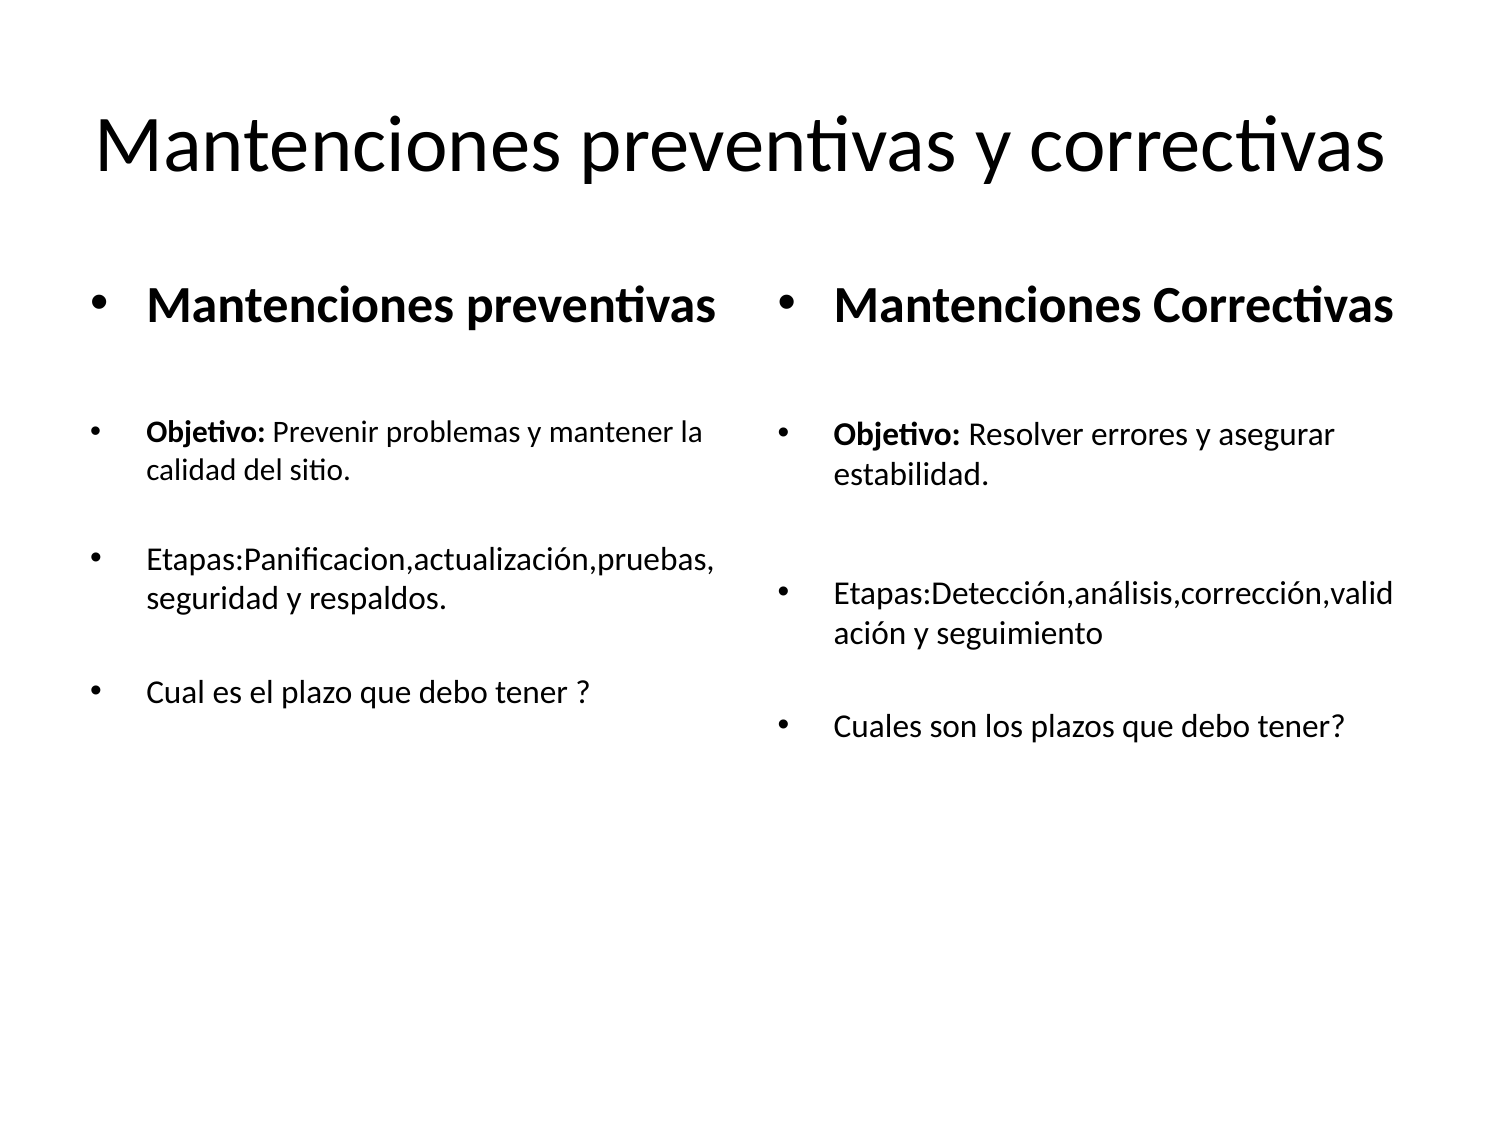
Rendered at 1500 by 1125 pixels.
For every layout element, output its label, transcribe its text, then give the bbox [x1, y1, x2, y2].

list Mantenciones preventivas Objetivo: Prevenir problemas y mantener la calidad del sitio. Etapas:Panificacion,actualización,pruebas,seguridad y respaldos. Cual es el plazo que debo tener ? [75, 262, 738, 1005]
title Mantenciones preventivas y correctivas [75, 45, 1425, 233]
list Mantenciones Correctivas Objetivo: Resolver errores y asegurar estabilidad. Etapas:Detección,análisis,corrección,validación y seguimiento Cuales son los plazos que debo tener? [762, 262, 1425, 1005]
